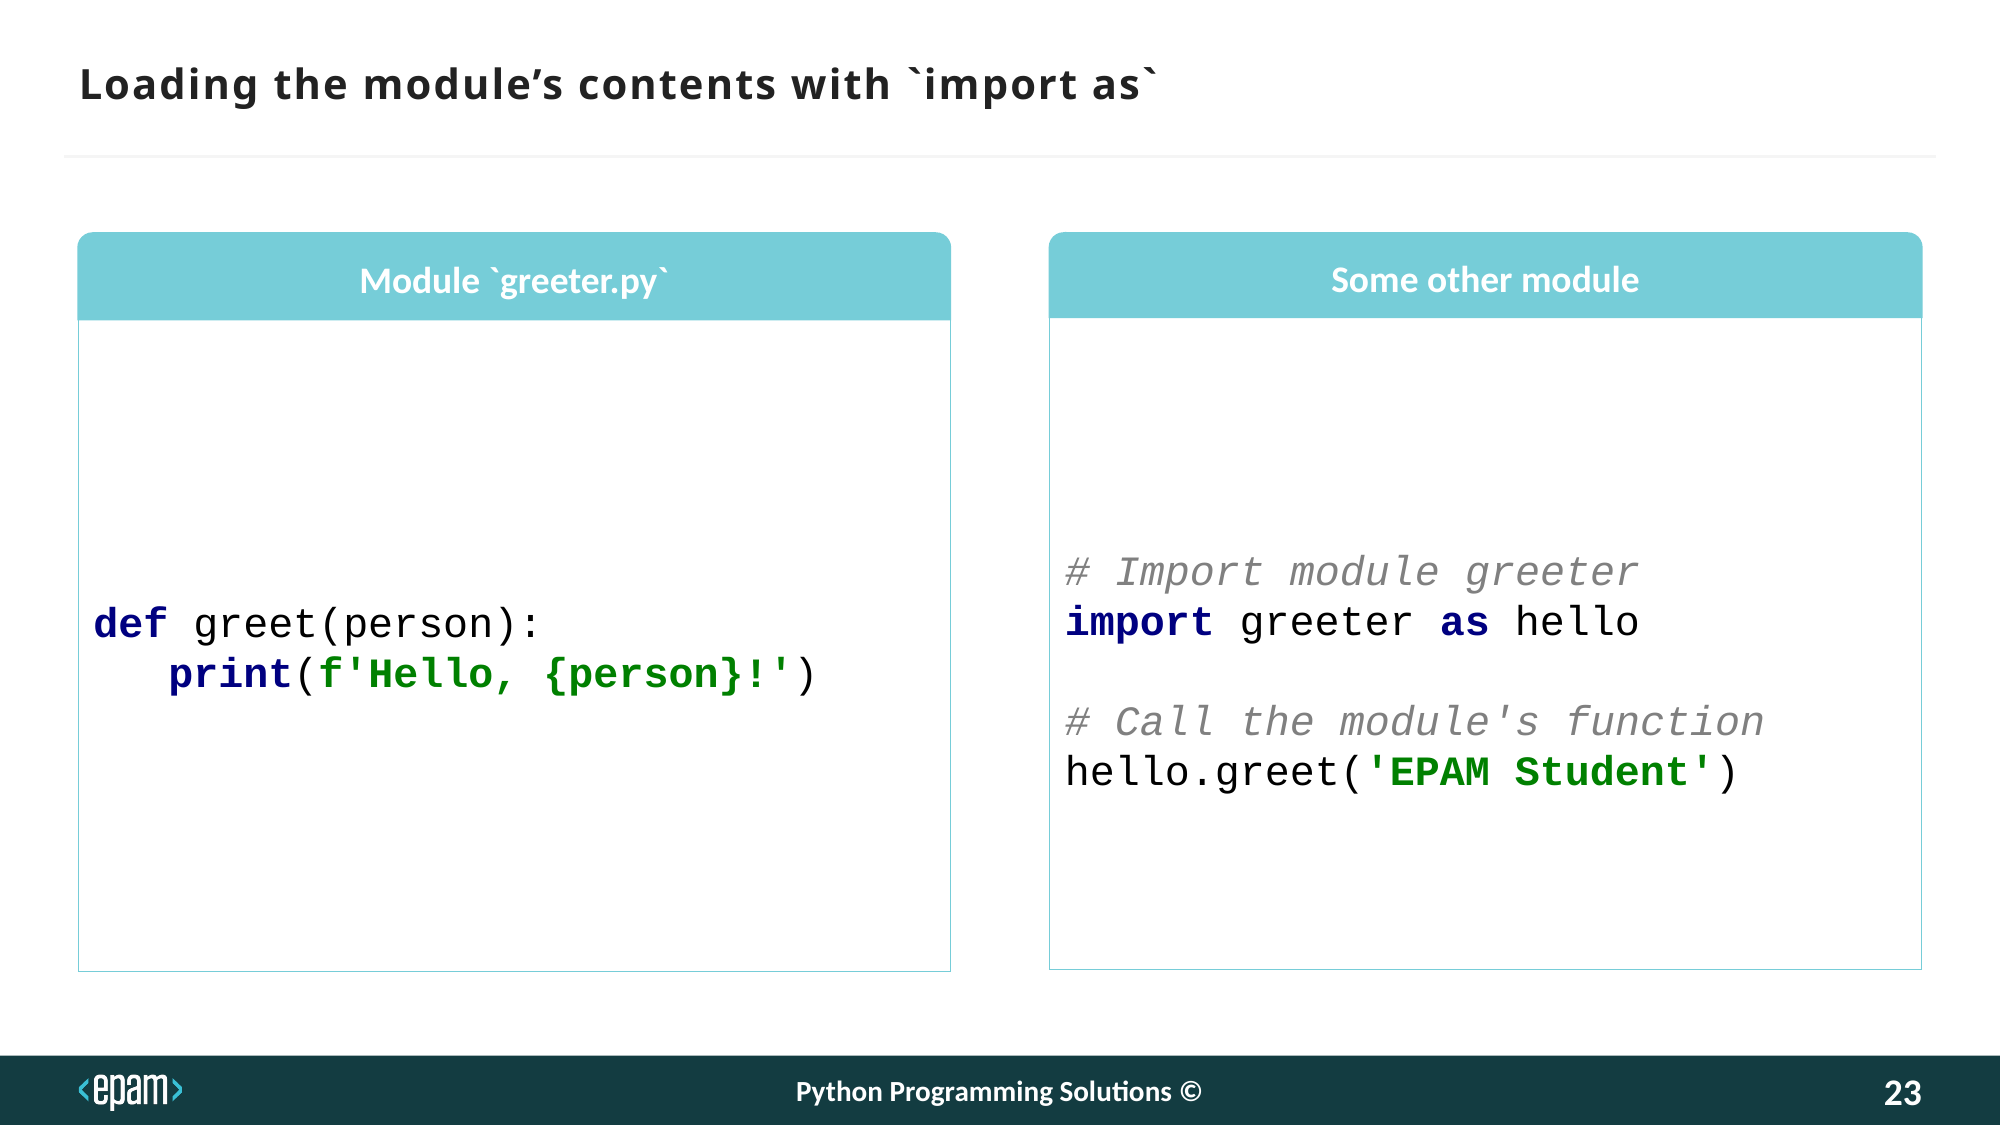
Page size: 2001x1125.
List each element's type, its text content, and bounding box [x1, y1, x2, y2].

title Loading the module’s contents with `import as` [78, 50, 1922, 116]
slide_number 23 [1821, 1056, 1922, 1125]
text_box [78, 233, 951, 972]
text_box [1049, 233, 1922, 970]
text_box Python Programming Solutions © [525, 1055, 1475, 1124]
